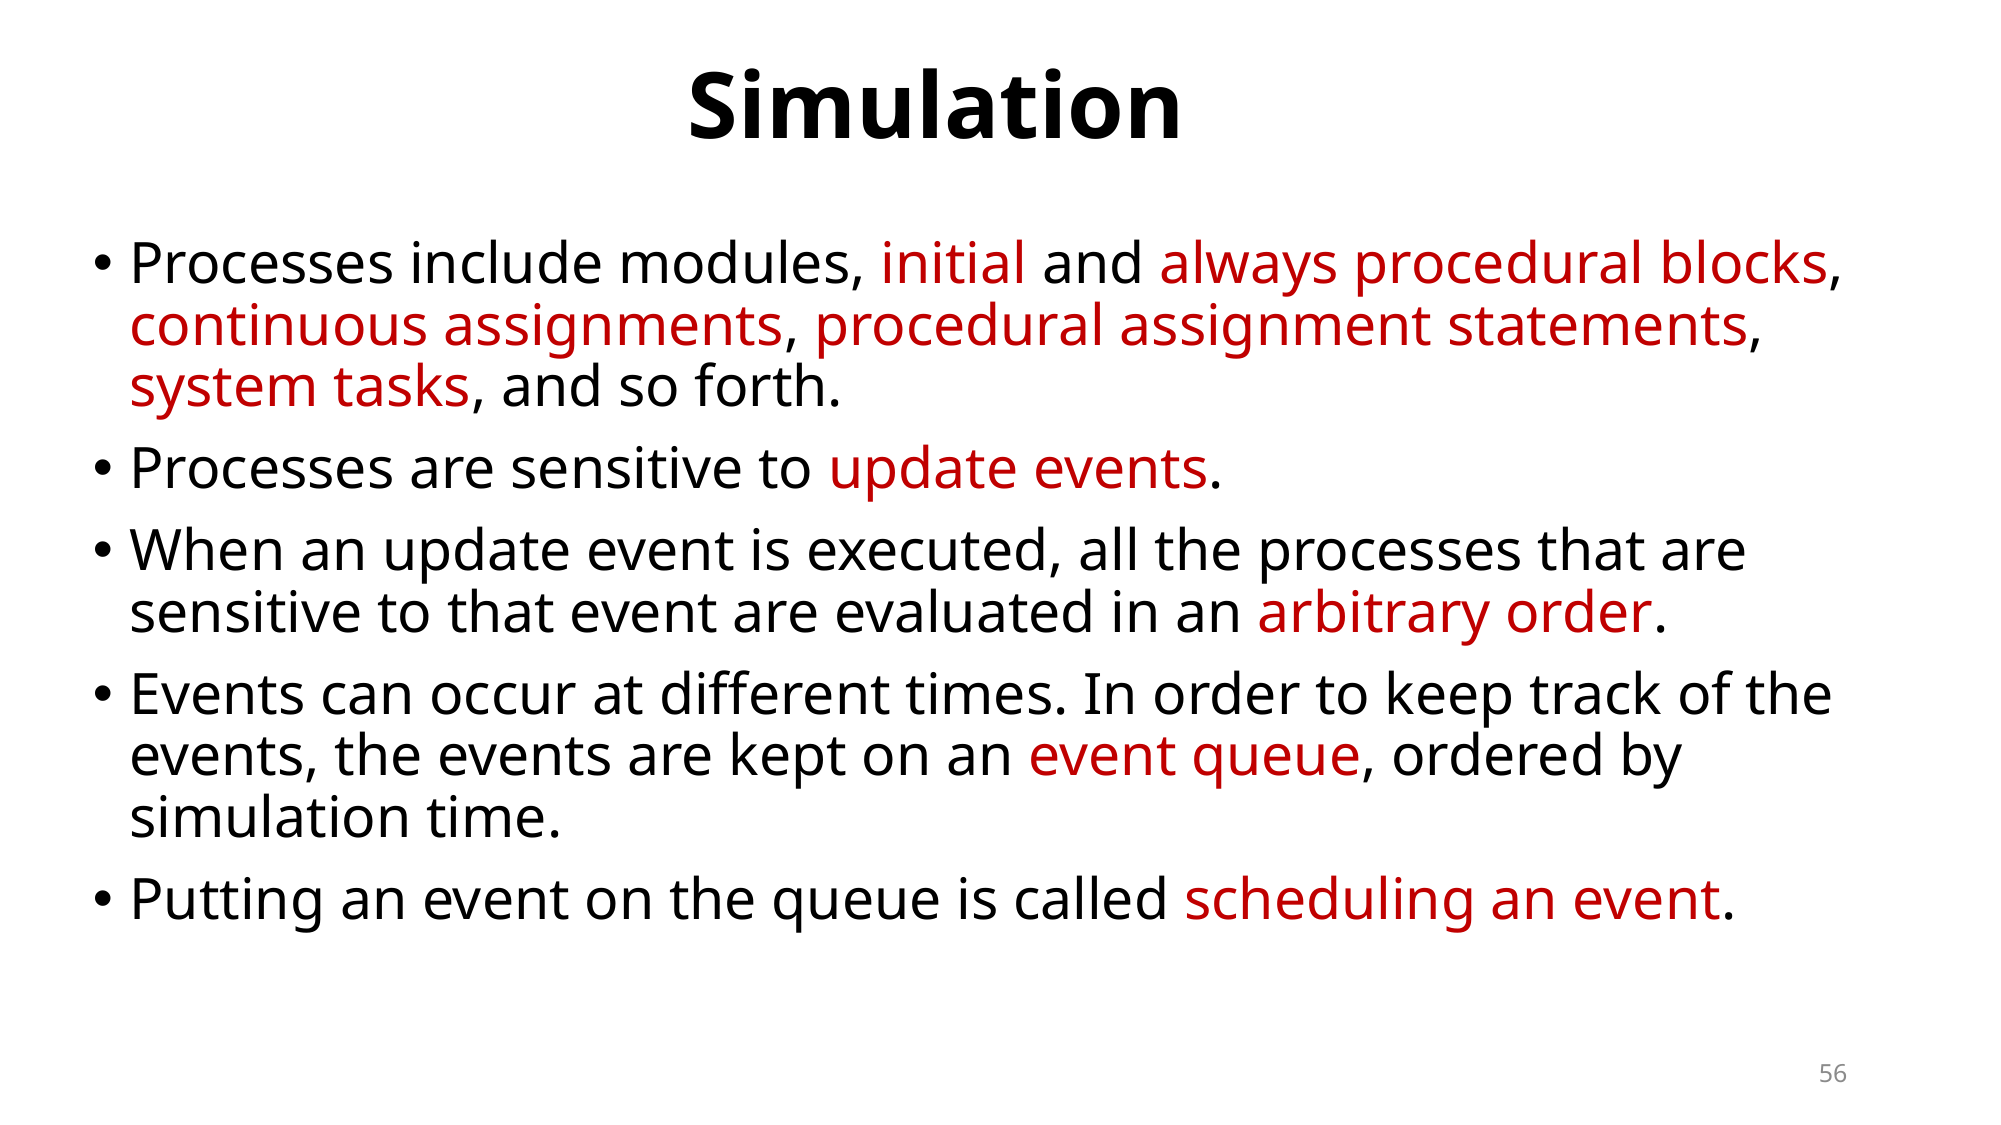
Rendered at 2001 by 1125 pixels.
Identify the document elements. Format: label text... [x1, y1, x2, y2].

list Processes include modules, initial and always procedural blocks, continuous assignments, procedural assignment statements, system tasks, and so forth. Processes are sensitive to update events. When an update event is executed, all the processes that are sensitive to that event are evaluated in an arbitrary order. Events can occur at different times. In order to keep track of the events, the events are kept on an event queue, ordered by simulation time. Putting an event on the queue is called scheduling an event. [77, 226, 1953, 941]
slide_number 56 [1412, 1042, 1863, 1103]
title Simulation [73, 0, 1799, 218]
